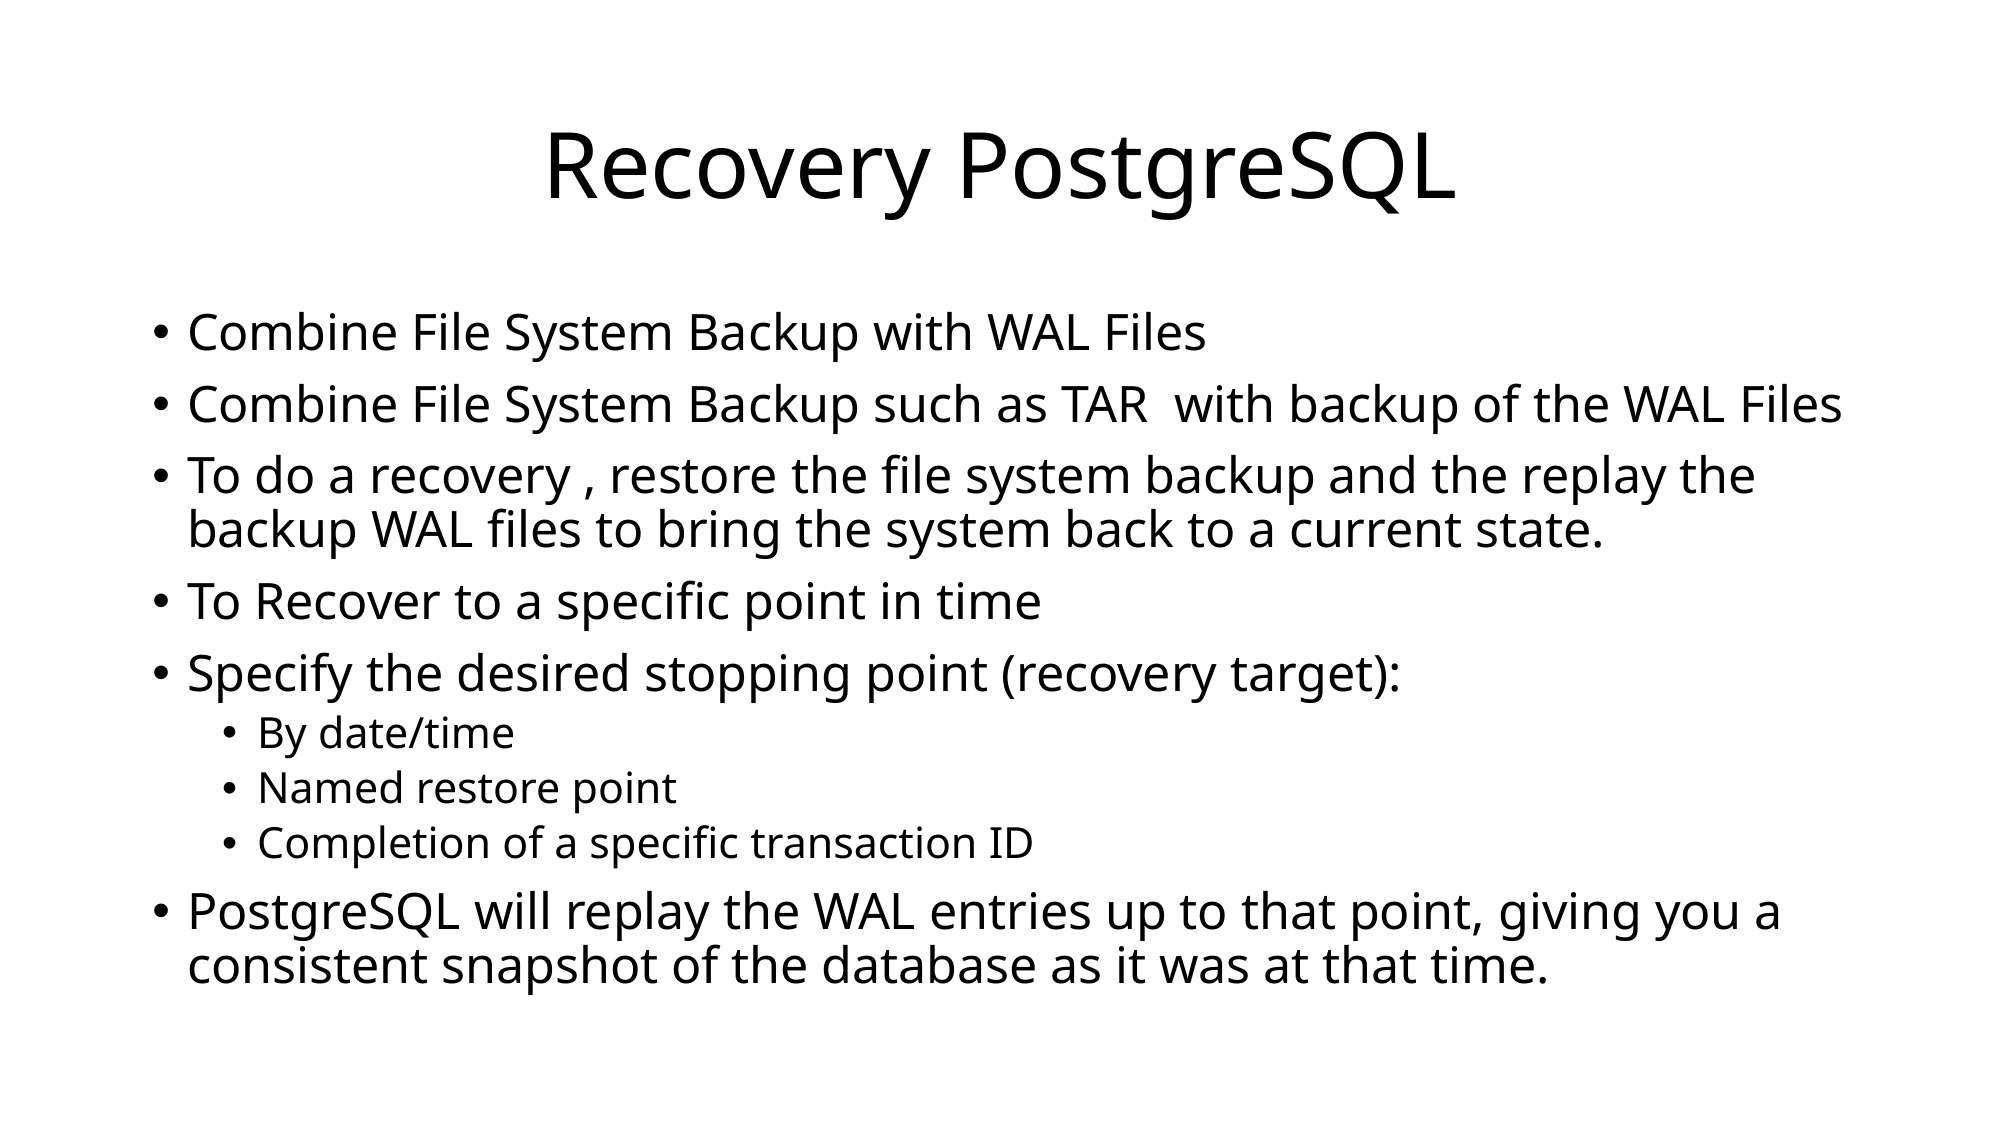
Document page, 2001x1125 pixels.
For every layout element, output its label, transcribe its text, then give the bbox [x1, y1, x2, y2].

list Combine File System Backup with WAL Files Combine File System Backup such as TAR with backup of the WAL Files To do a recovery , restore the file system backup and the replay the backup WAL files to bring the system back to a current state. To Recover to a specific point in time Specify the desired stopping point (recovery target): By date/time Named restore point Completion of a specific transaction ID PostgreSQL will replay the WAL entries up to that point, giving you a consistent snapshot of the database as it was at that time. [137, 299, 1863, 1014]
title Recovery PostgreSQL [137, 59, 1863, 278]
